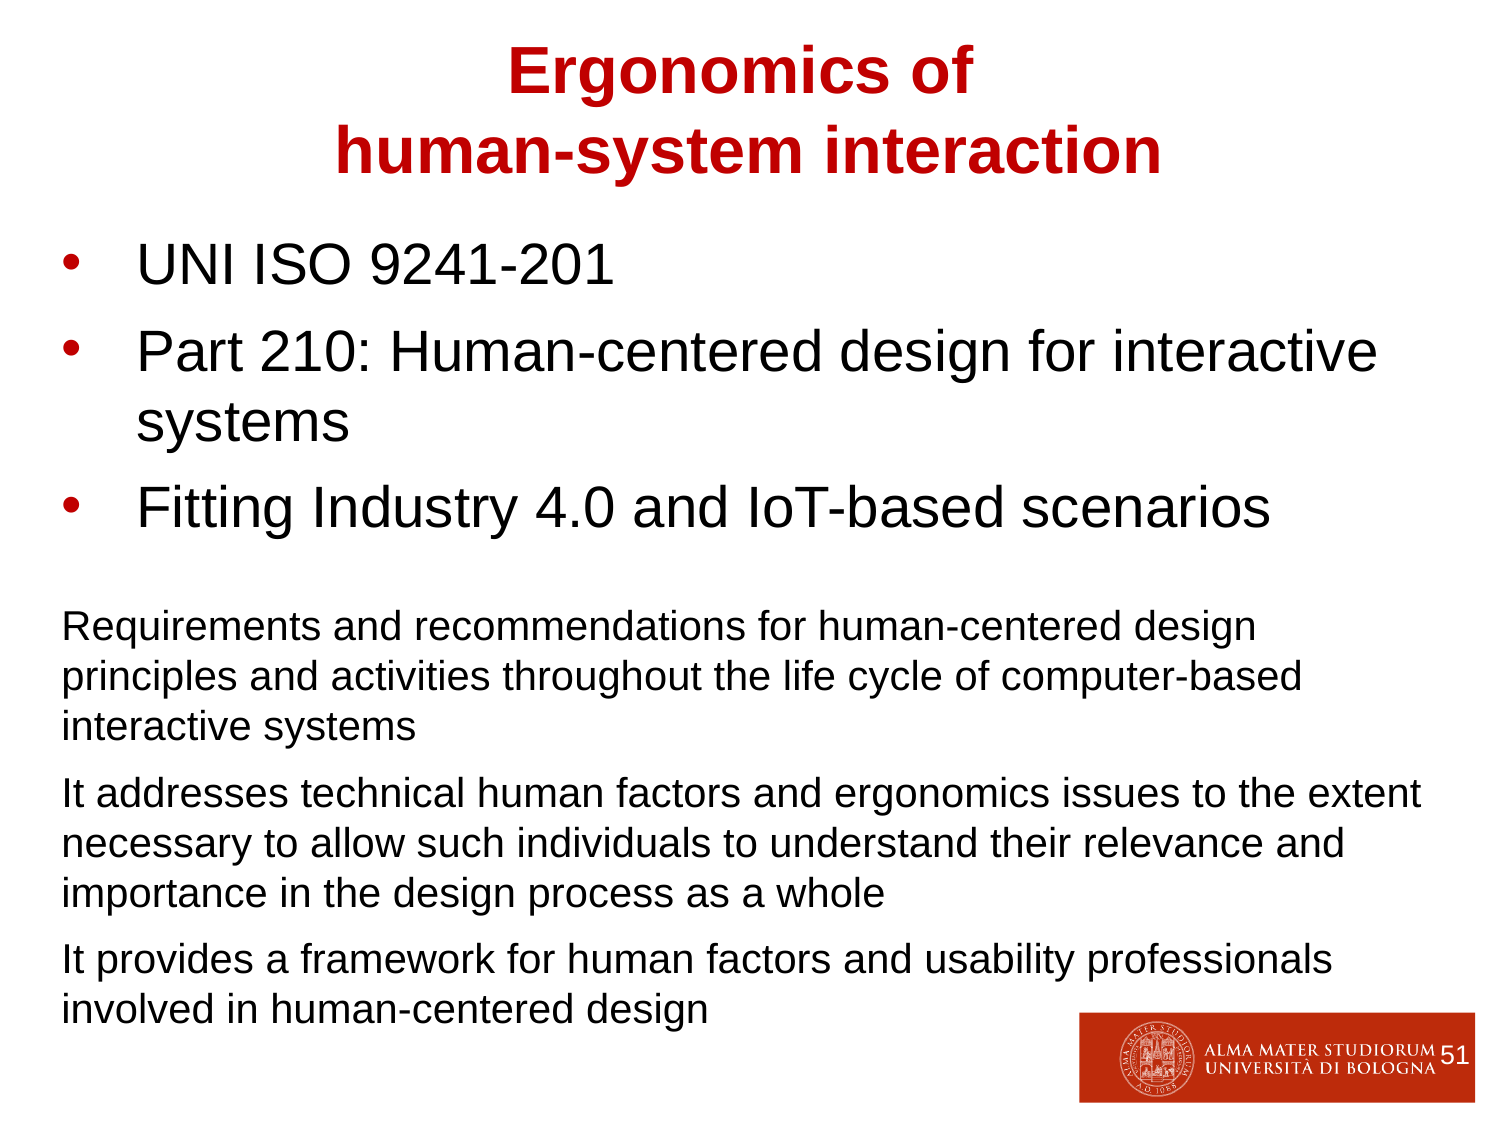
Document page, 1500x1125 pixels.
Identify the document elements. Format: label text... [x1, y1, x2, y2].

text_box Ergonomics of human-system interaction [103, 47, 1396, 167]
text_box 51 [1218, 1031, 1485, 1077]
picture [1112, 1040, 1442, 1102]
text_box UNI ISO 9241-201 Part 210: Human-centered design for interactive systems Fitting Industry 4.0 and IoT-based scenarios Requirements and recommendations for human-centered design principles and activities throughout the life cycle of computer-based interactive systems It addresses technical human factors and ergonomics issues to the extent necessary to allow such individuals to understand their relevance and importance in the design process as a whole It provides a framework for human factors and usability professionals involved in human-centered design [46, 218, 1453, 1040]
